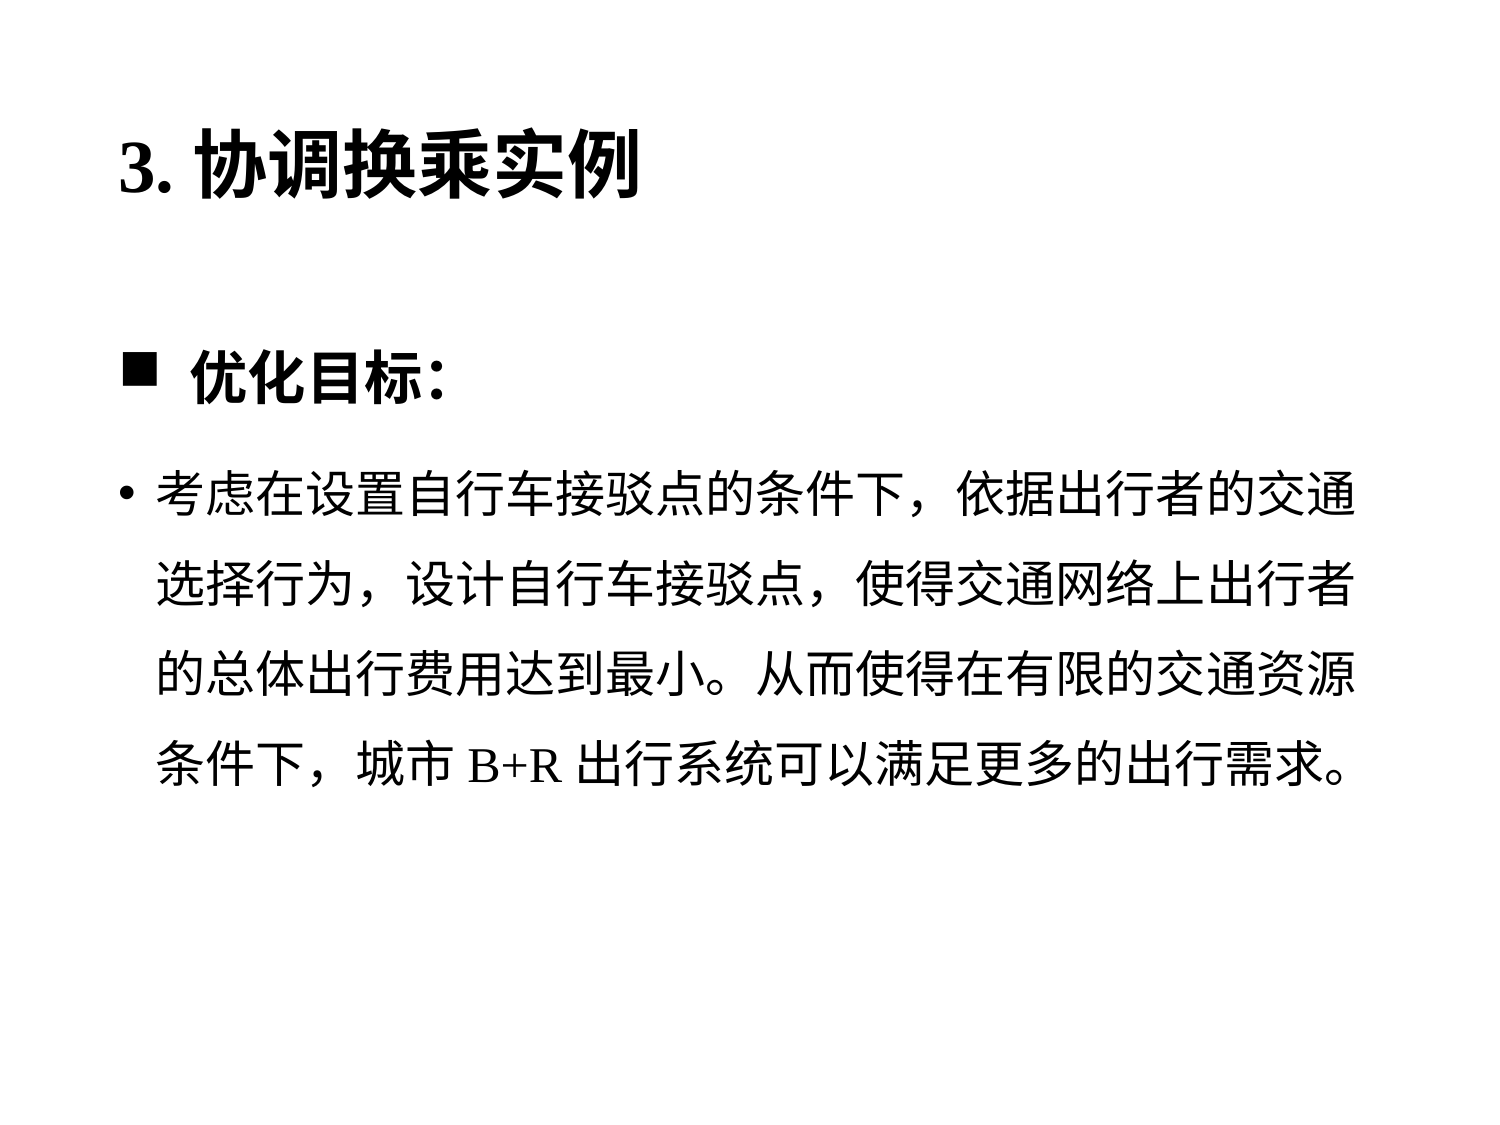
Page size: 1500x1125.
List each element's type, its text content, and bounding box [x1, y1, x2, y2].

list 优化目标： 考虑在设置自行车接驳点的条件下，依据出行者的交通选择行为，设计自行车接驳点，使得交通网络上出行者的总体出行费用达到最小。从而使得在有限的交通资源条件下，城市B+R出行系统可以满足更多的出行需求。 [103, 299, 1397, 828]
title 3.协调换乘实例 [103, 59, 1397, 278]
